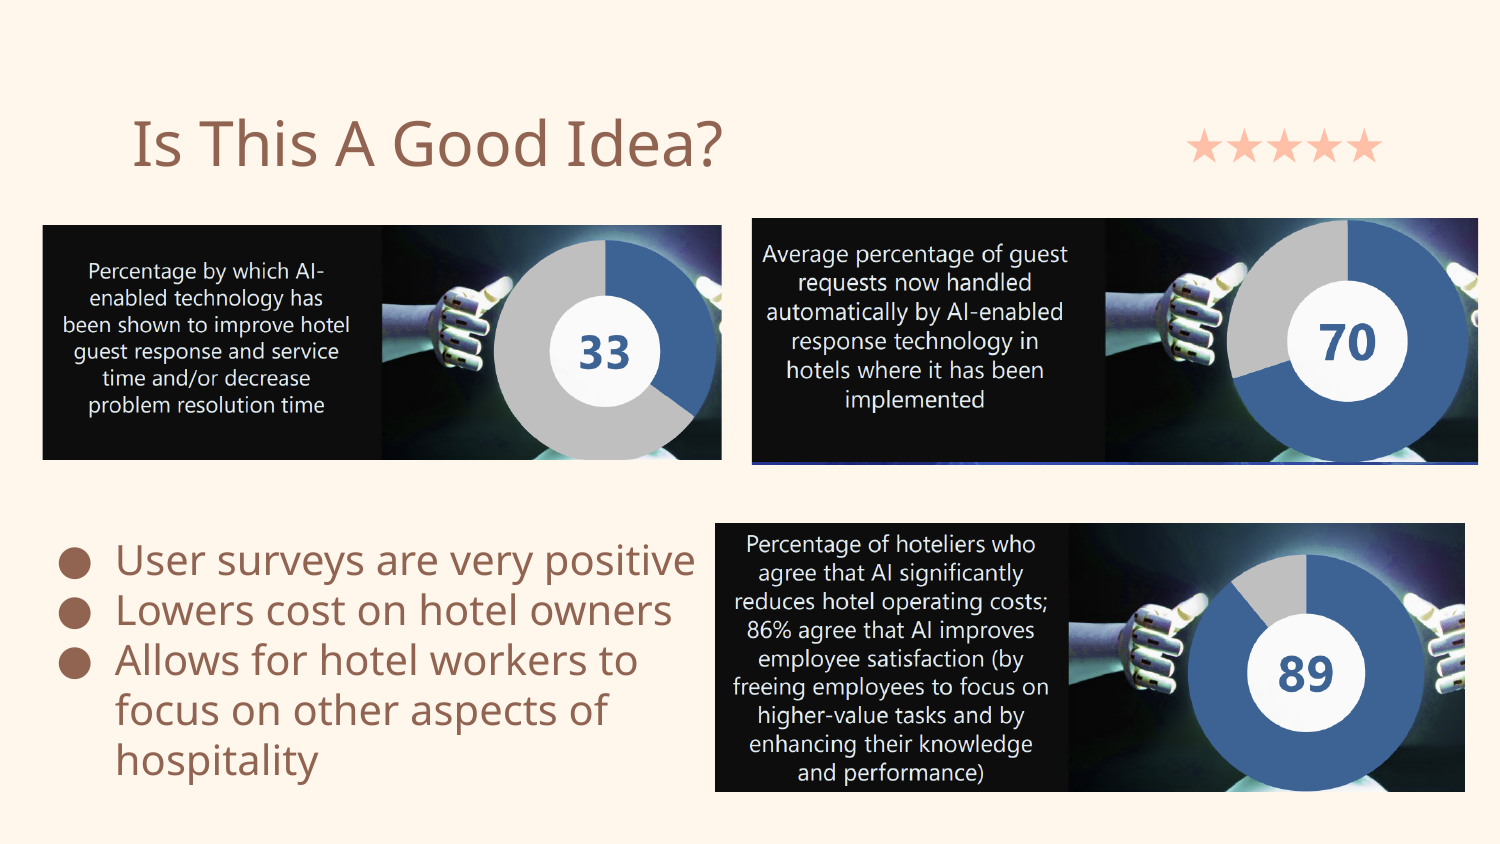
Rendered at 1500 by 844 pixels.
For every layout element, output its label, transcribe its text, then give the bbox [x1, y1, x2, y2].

title Is This A Good Idea? [116, 88, 1383, 183]
picture [751, 218, 1479, 465]
picture [42, 225, 722, 460]
picture [714, 523, 1466, 792]
list User surveys are very positive Lowers cost on hotel owners Allows for hotel workers to focus on other aspects of hospitality [24, 518, 722, 797]
